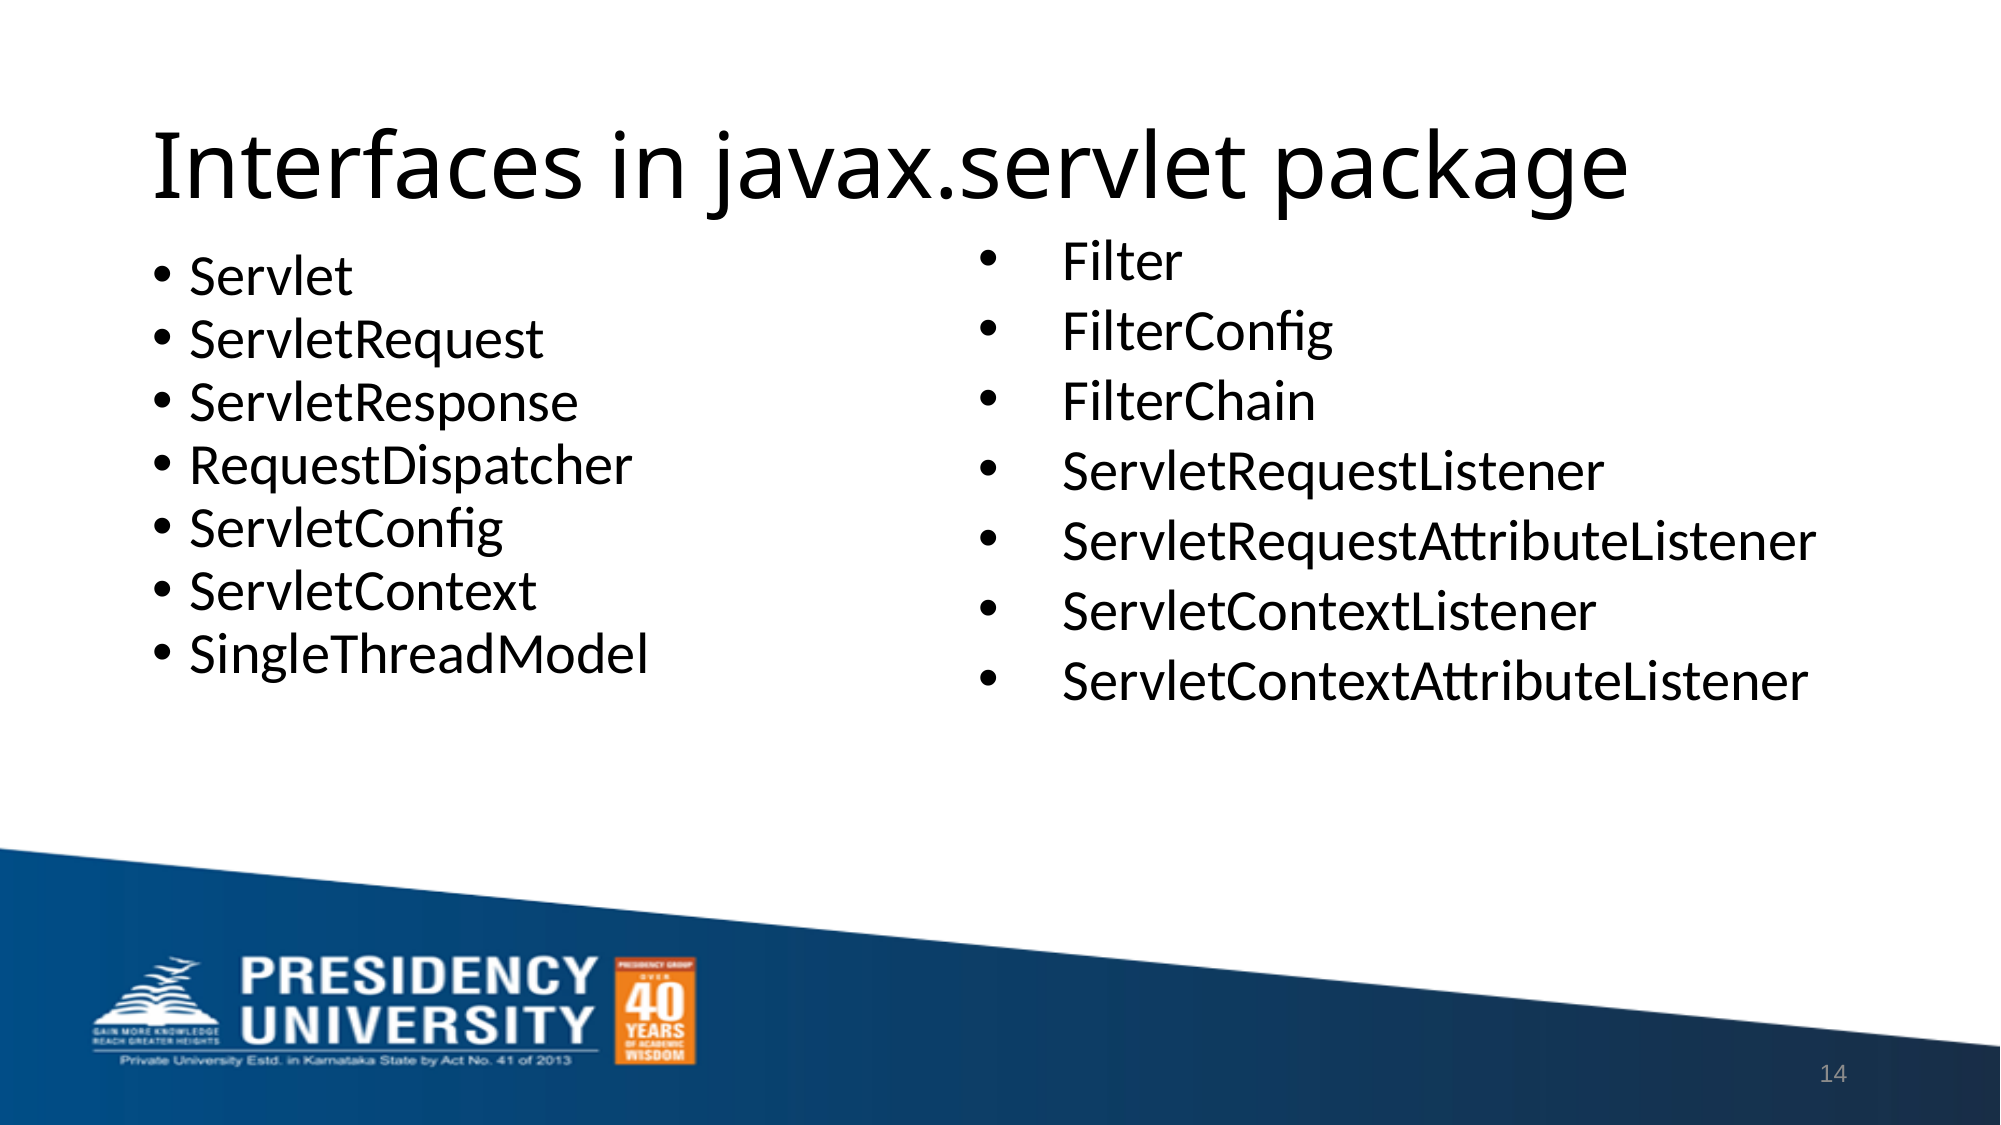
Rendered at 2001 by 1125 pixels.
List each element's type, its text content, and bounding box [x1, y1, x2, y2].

picture [0, 845, 2000, 1125]
list Servlet ServletRequest ServletResponse RequestDispatcher ServletConfig ServletContext SingleThreadModel [137, 237, 841, 952]
text_box Filter​ FilterConfig​ FilterChain​ ServletRequestListener​ ServletRequestAttributeListener​ ServletContextListener​ ServletContextAttributeListener [963, 215, 1897, 720]
title Interfaces in javax.servlet package [137, 59, 1863, 278]
slide_number 14 [1412, 1042, 1863, 1103]
